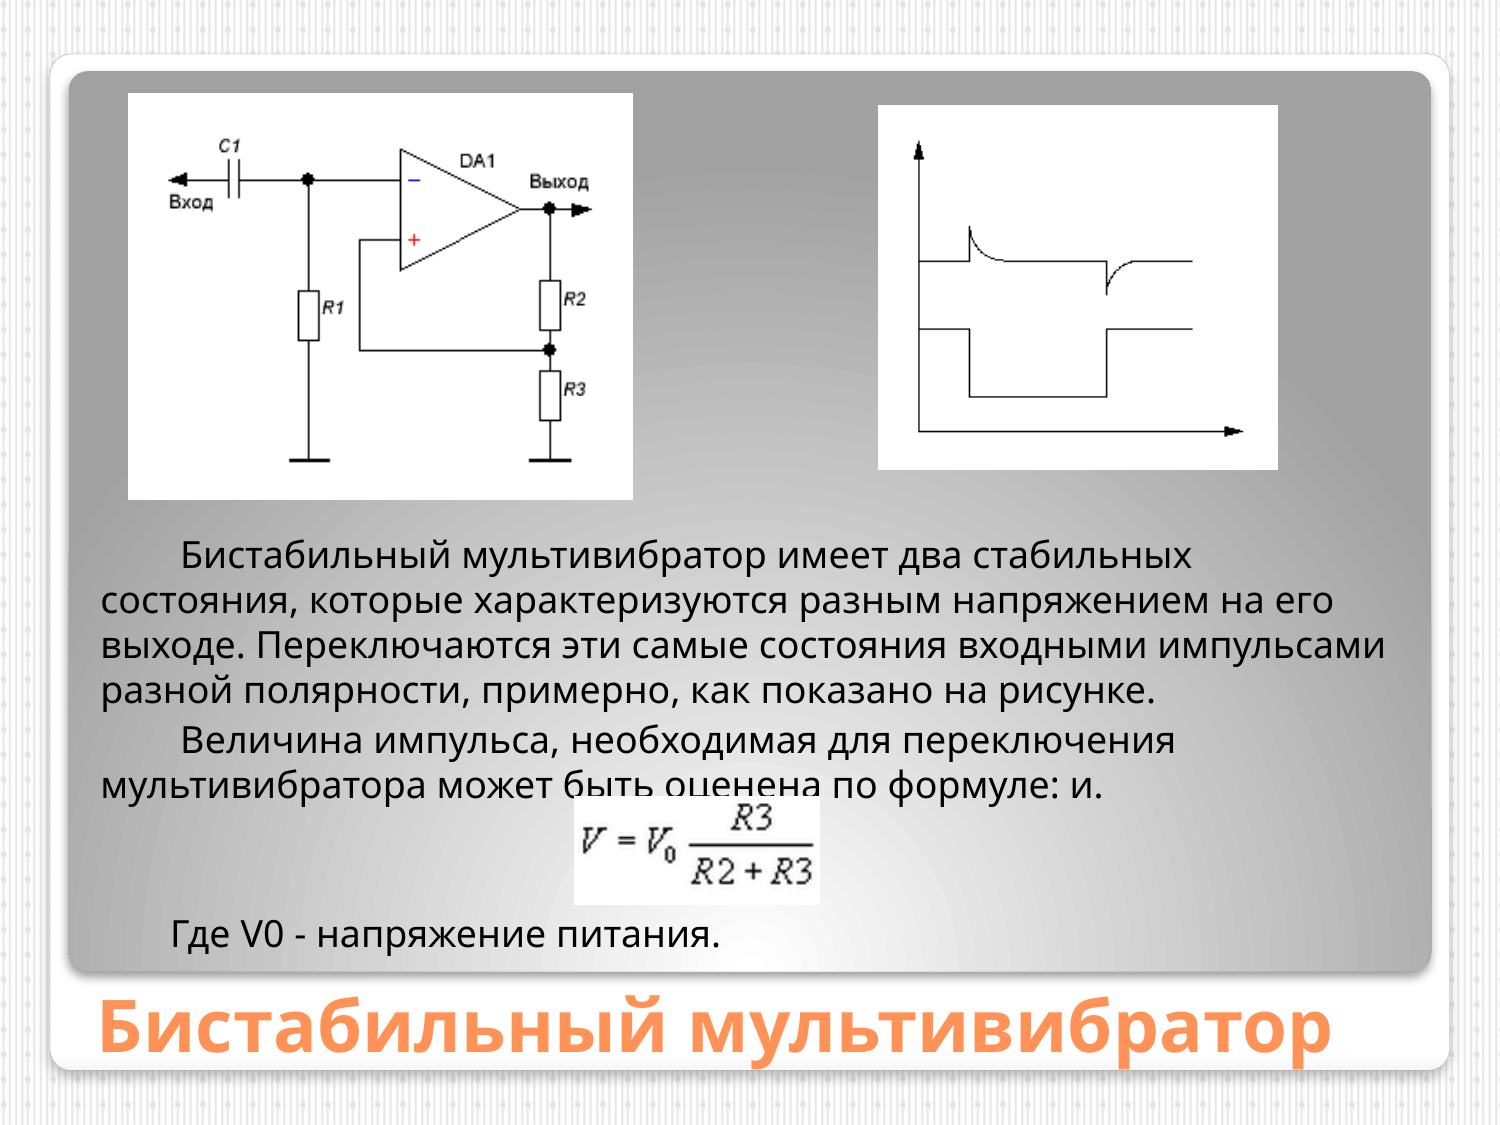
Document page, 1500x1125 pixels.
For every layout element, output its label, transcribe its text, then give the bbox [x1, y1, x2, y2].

list Бистабильный мультивибратор имеет два стабильных состояния, которые характеризуются разным напряжением на его выходе. Переключаются эти самые состояния входными импульсами разной полярности, примерно, как показано на рисунке. Величина импульса, необходимая для переключения мультивибратора может быть оценена по формуле: и. [70, 515, 1413, 821]
picture [128, 93, 634, 500]
picture [573, 796, 820, 905]
title Бистабильный мультивибратор [82, 972, 1425, 1075]
text_box Где V0 - напряжение питания. [155, 902, 737, 963]
picture [878, 105, 1278, 470]
